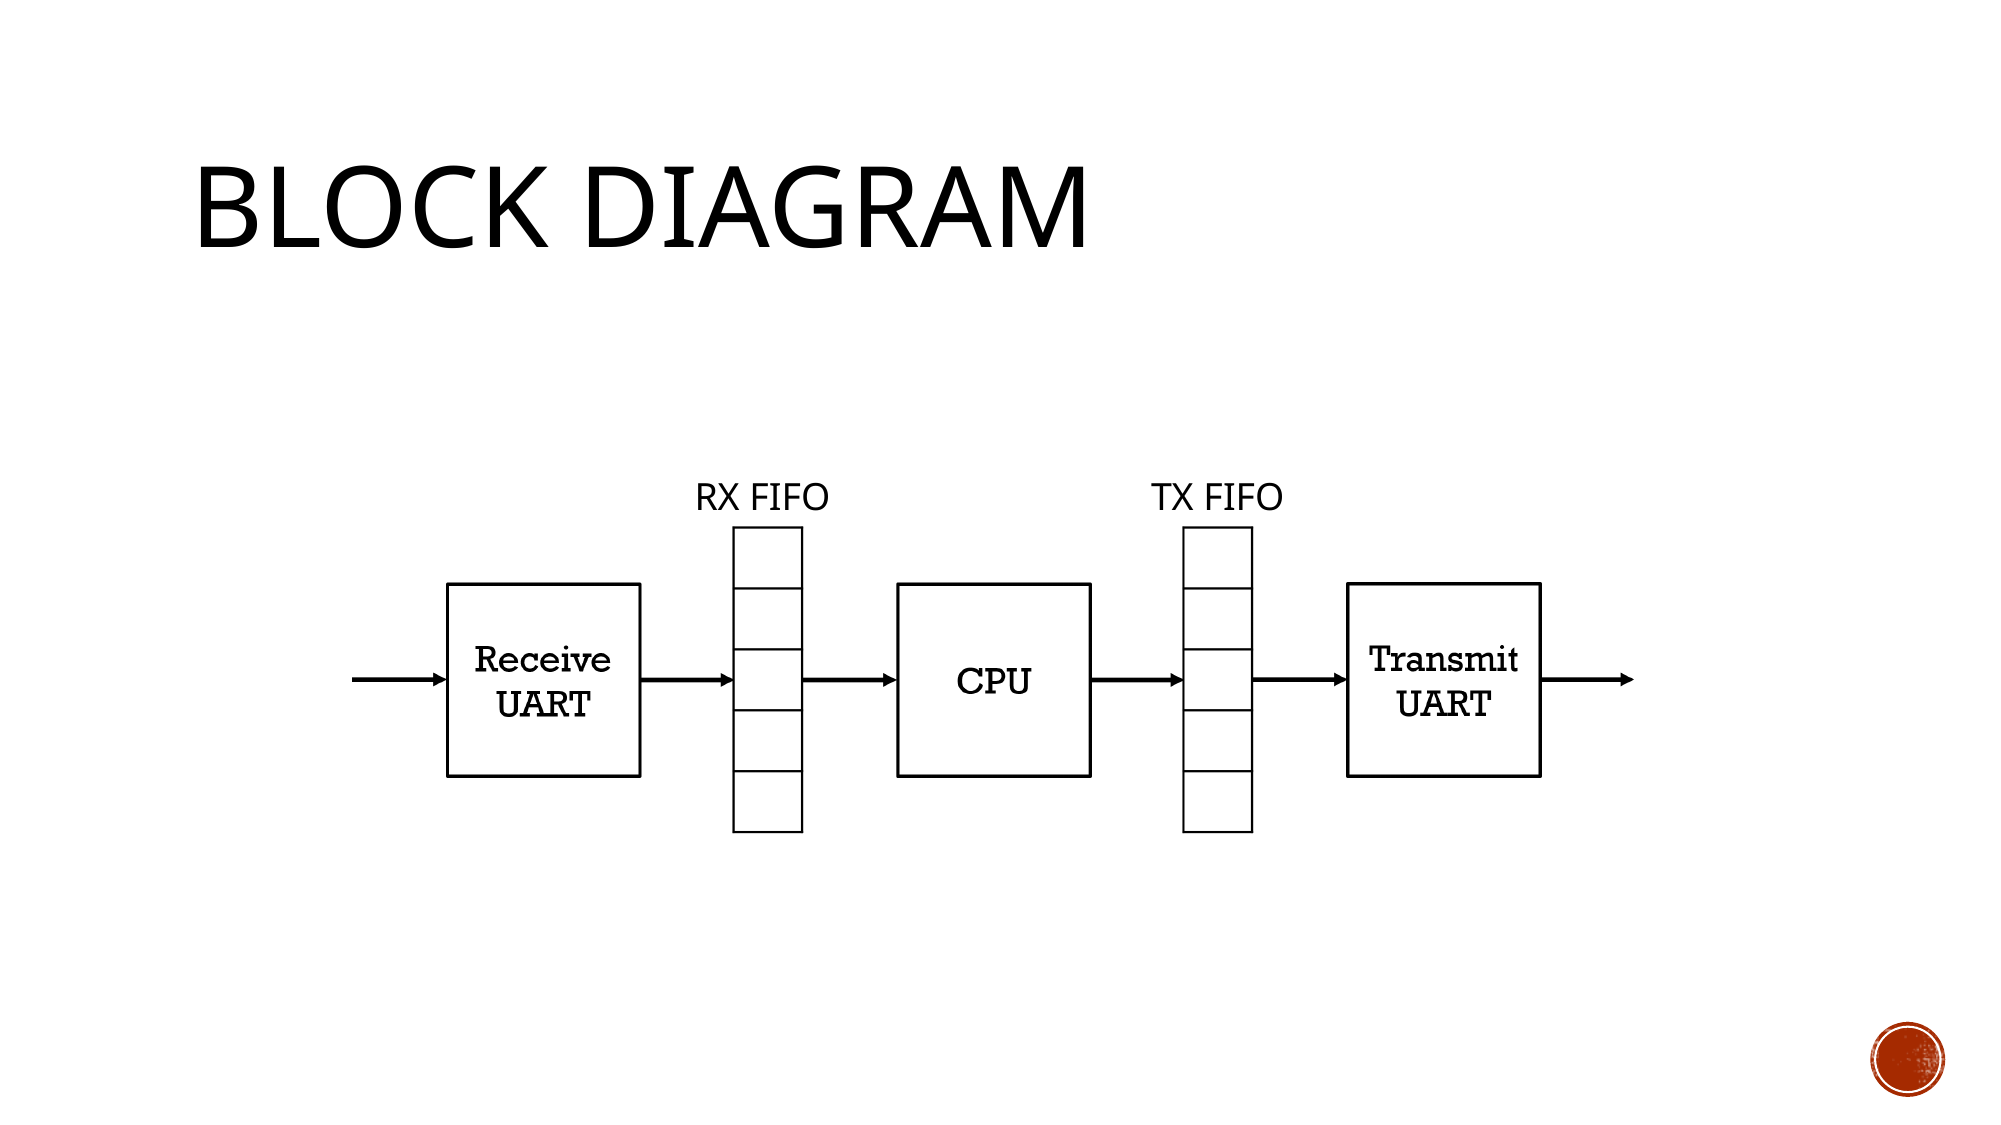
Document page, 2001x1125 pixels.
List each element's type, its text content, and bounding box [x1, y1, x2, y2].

title BLOCK DIAGRAM [175, 79, 1826, 344]
text_box RX FIFO [679, 465, 846, 525]
text_box TX FIFO [1136, 465, 1300, 525]
picture [352, 526, 1648, 834]
